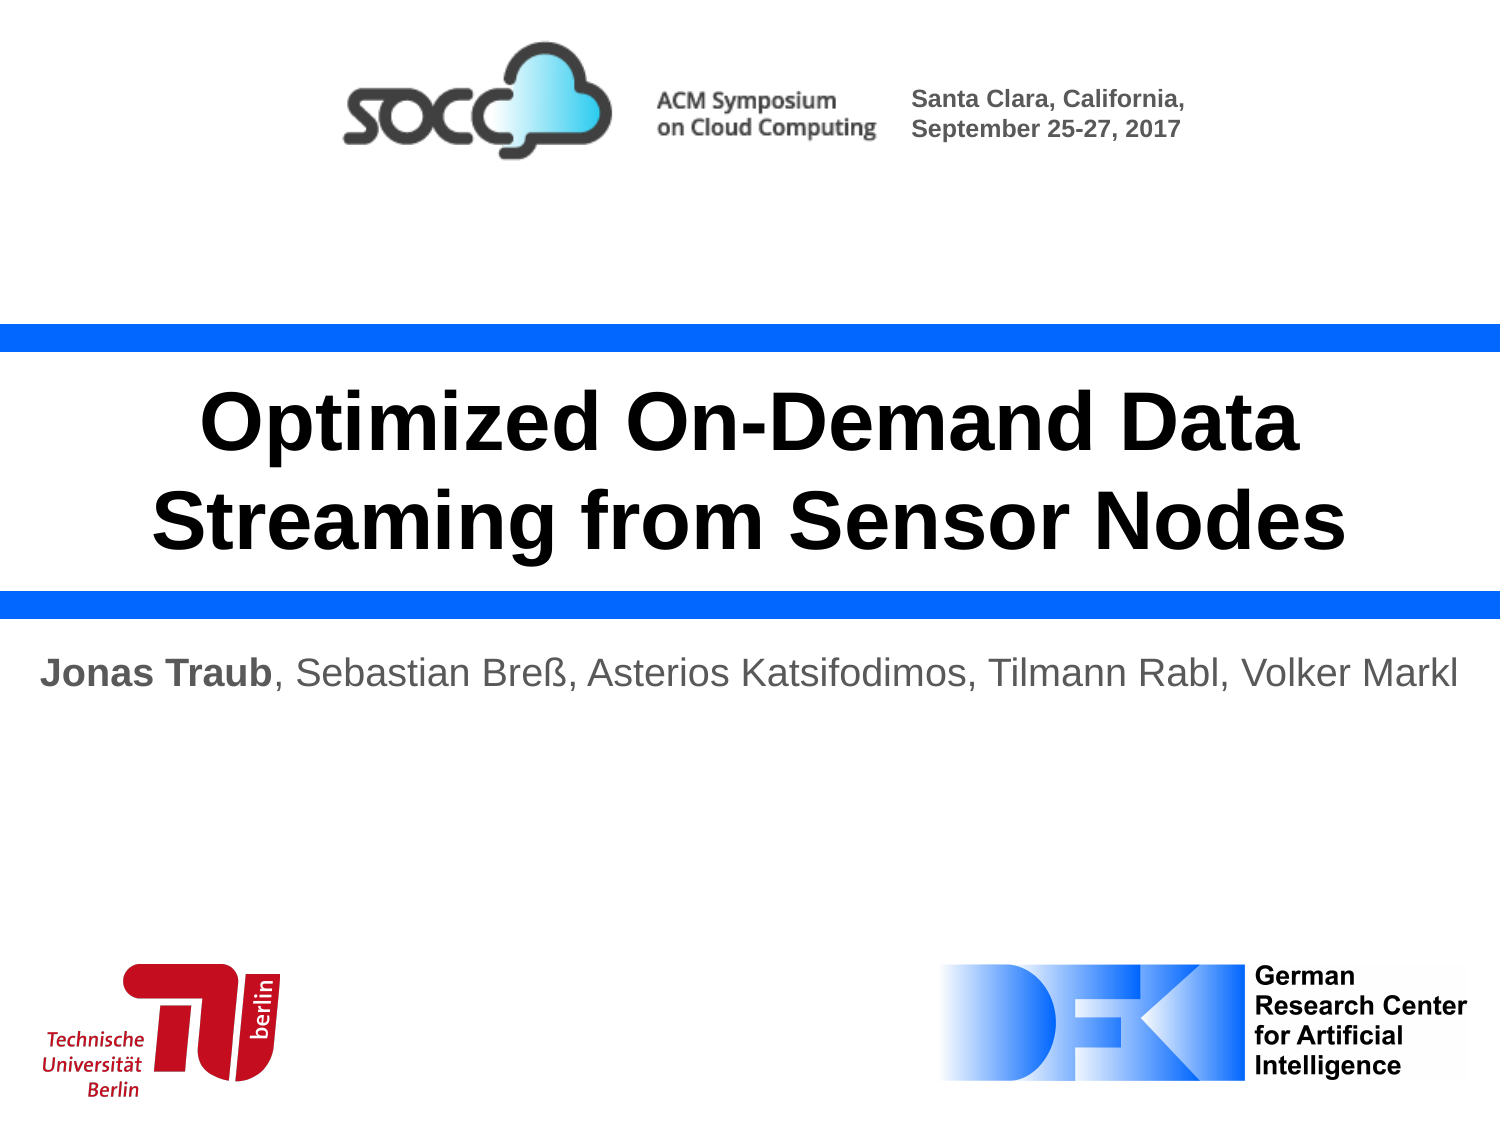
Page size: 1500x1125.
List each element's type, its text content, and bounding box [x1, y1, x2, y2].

title Optimized On-Demand Data Streaming from Sensor Nodes [51, 352, 1449, 582]
text_box [0, 591, 1500, 619]
picture [938, 963, 1468, 1081]
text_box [296, 8, 1223, 197]
subtitle Jonas Traub, Sebastian Breß, Asterios Katsifodimos, Tilmann Rabl, Volker Markl [0, 631, 1500, 723]
text_box [0, 324, 1500, 352]
picture [42, 963, 280, 1097]
